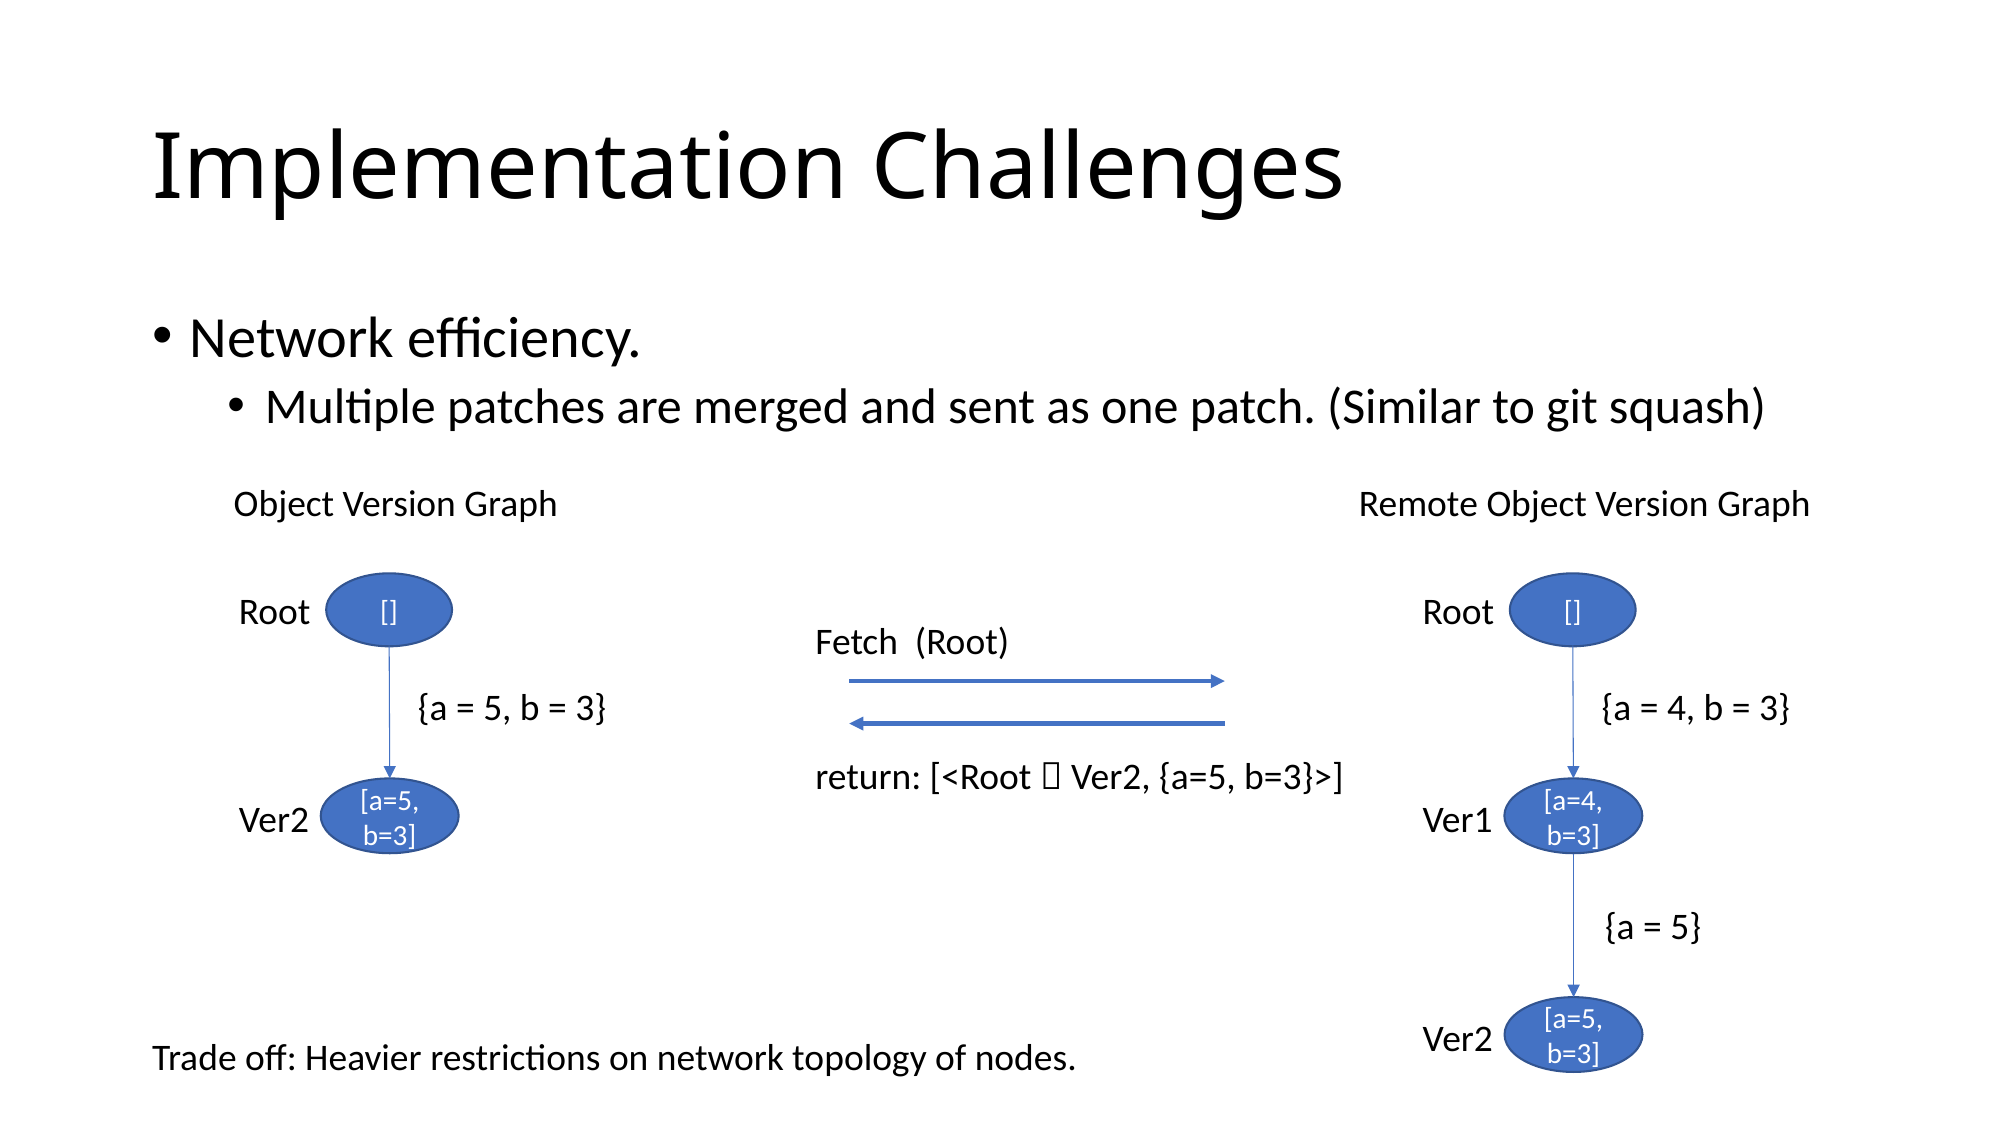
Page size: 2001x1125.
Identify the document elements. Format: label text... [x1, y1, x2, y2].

text_box [] [326, 572, 454, 648]
text_box [a=5,b=3] [1508, 996, 1644, 1074]
text_box Root [1407, 579, 1510, 640]
text_box Ver2 [224, 788, 325, 848]
text_box Trade off: Heavier restrictions on network topology of nodes. [137, 1025, 1104, 1086]
text_box {a = 4, b = 3} [1586, 675, 1806, 736]
text_box Root [224, 579, 326, 640]
text_box Ver1 [1407, 788, 1508, 848]
text_box Object Version Graph [218, 472, 574, 532]
text_box {a = 5} [1590, 895, 1717, 955]
title Implementation Challenges [137, 59, 1863, 278]
text_box [] [1510, 572, 1637, 648]
text_box [a=5,b=3] [325, 777, 460, 855]
list Network efficiency. Multiple patches are merged and sent as one patch. (Similar to git squash) [137, 299, 1863, 1014]
text_box Fetch (Root) return: [<Root  Ver2, {a=5, b=3}>] [800, 609, 1359, 805]
text_box Ver2 [1407, 1006, 1508, 1067]
text_box {a = 5, b = 3} [403, 675, 622, 736]
text_box [a=4,b=3] [1508, 777, 1644, 855]
text_box Remote Object Version Graph [1344, 472, 1827, 532]
